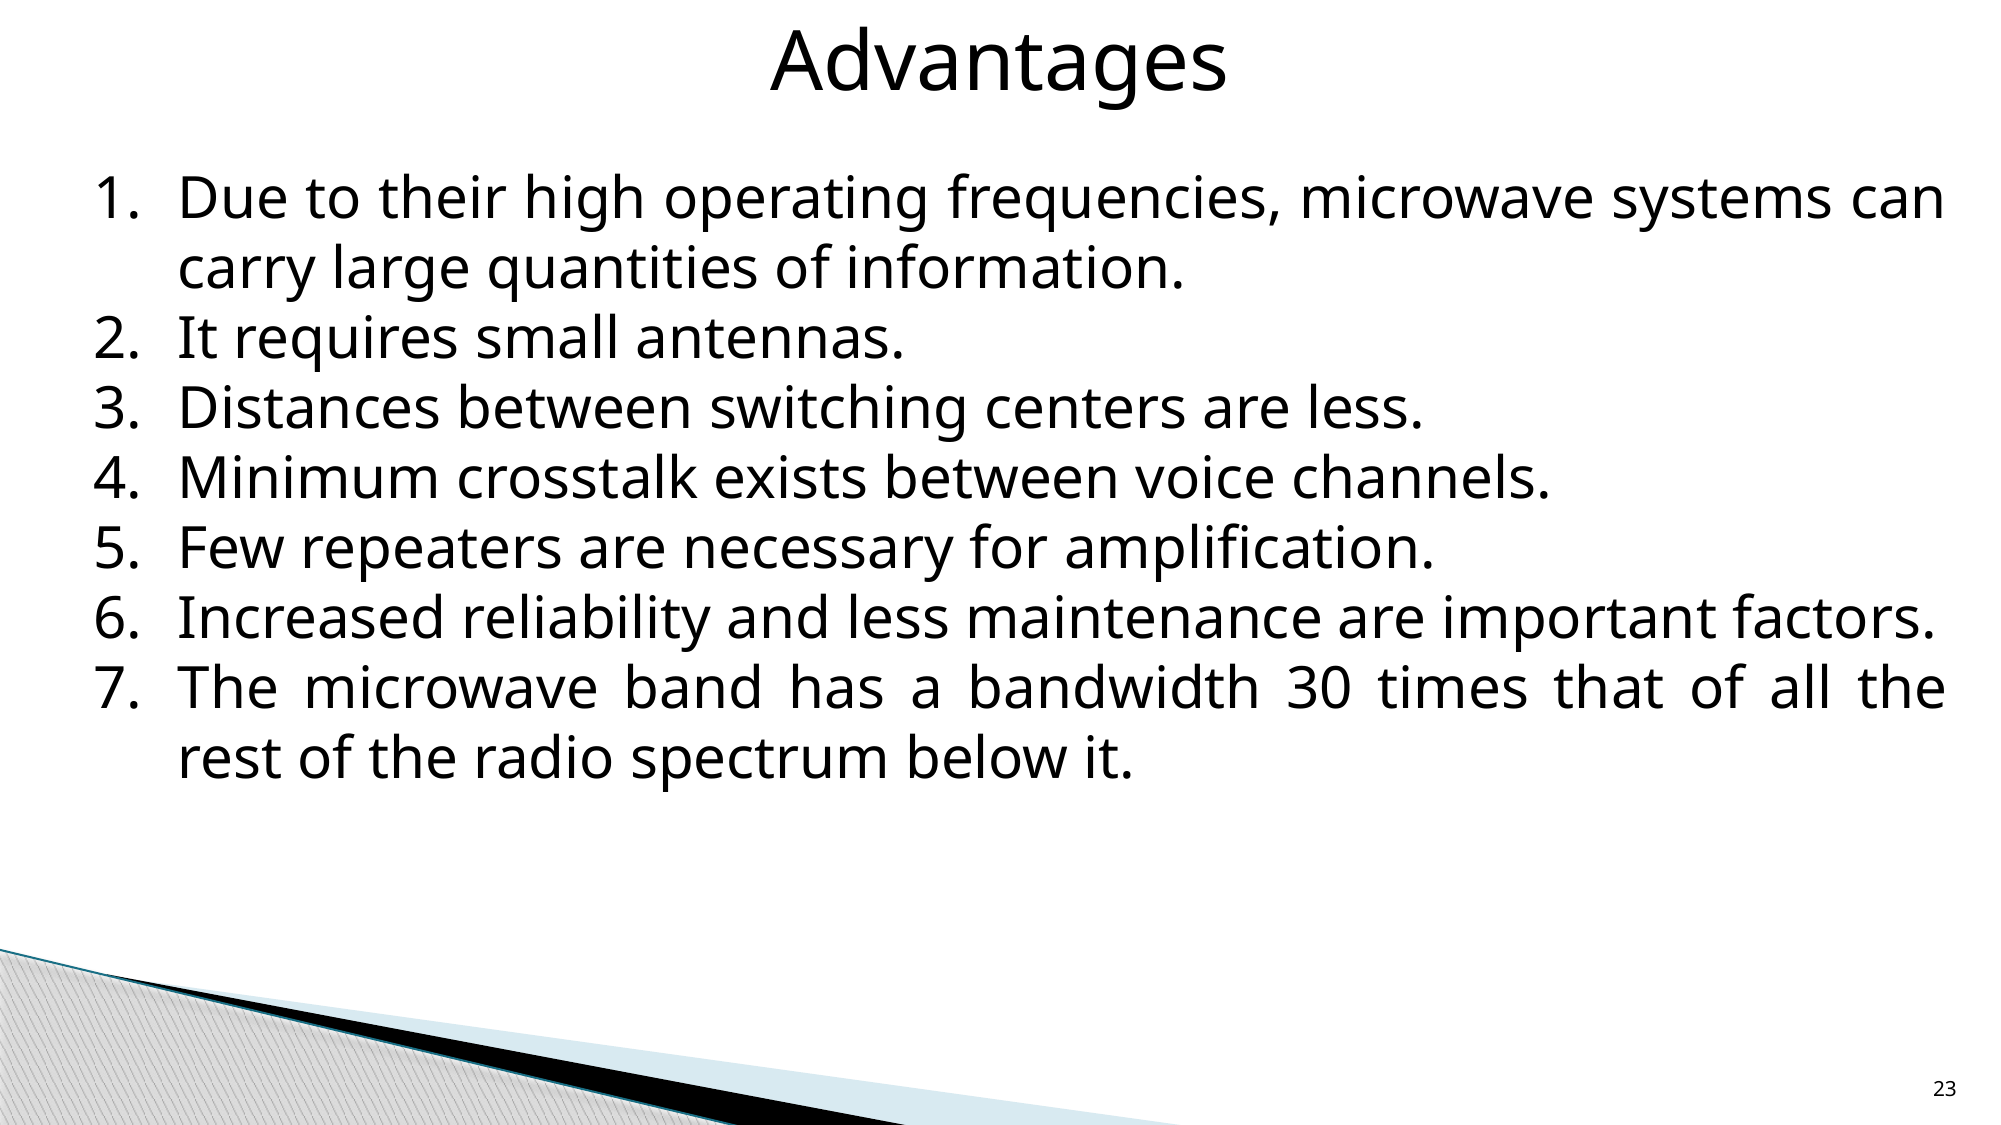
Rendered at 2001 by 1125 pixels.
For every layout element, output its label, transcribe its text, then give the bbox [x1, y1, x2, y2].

text_box Due to their high operating frequencies, microwave systems can carry large quantities of information. It requires small antennas. Distances between switching centers are less. Minimum crosstalk exists between voice channels. Few repeaters are necessary for amplification. Increased reliability and less maintenance are important factors. The microwave band has a bandwidth 30 times that of all the rest of the radio spectrum below it. [78, 152, 1962, 868]
slide_number 23 [1891, 1051, 1972, 1112]
text_box Advantages [0, 0, 2000, 115]
